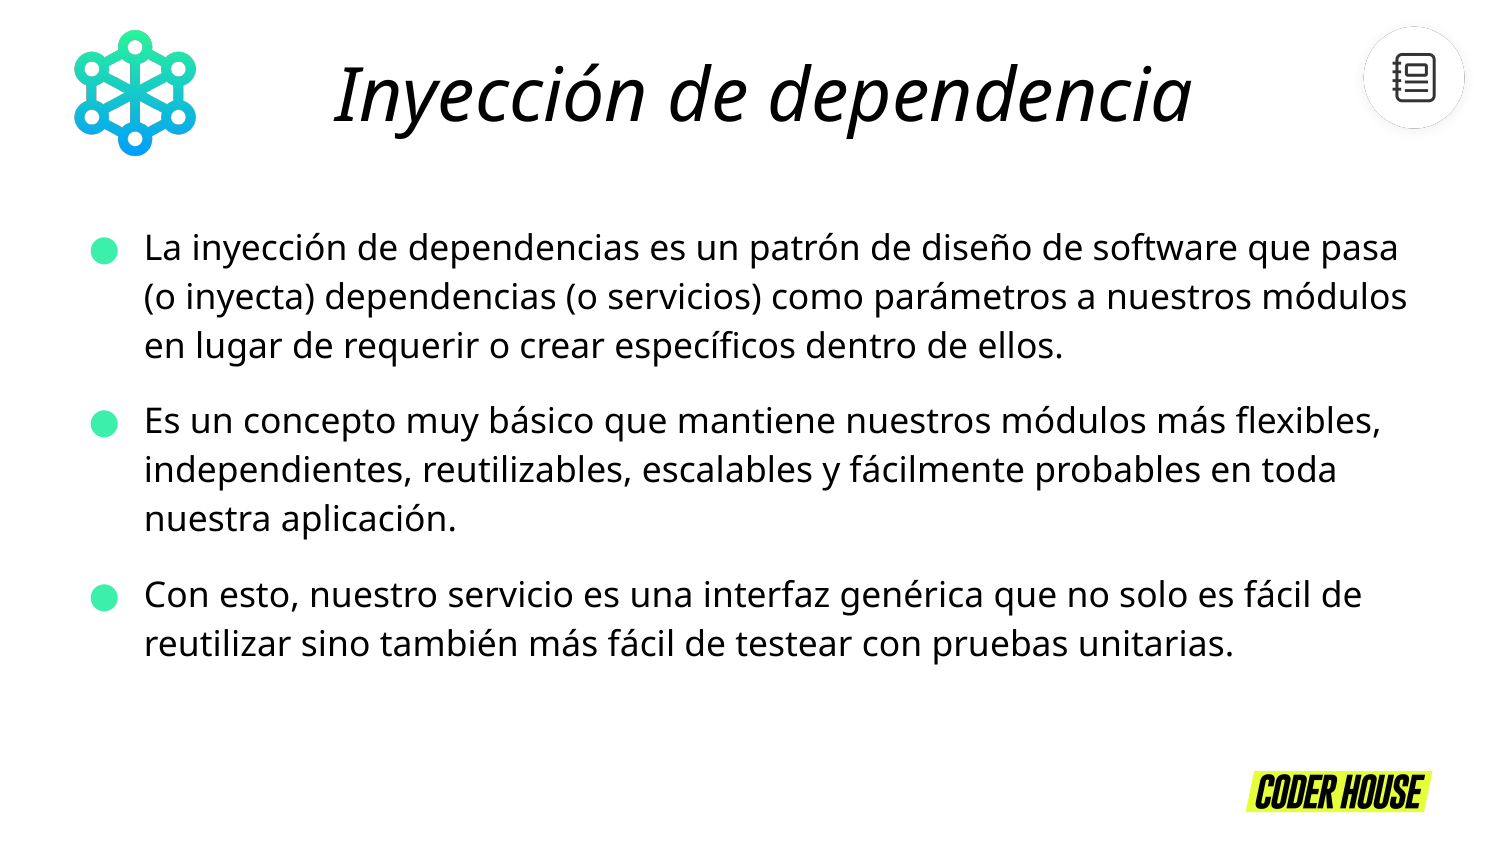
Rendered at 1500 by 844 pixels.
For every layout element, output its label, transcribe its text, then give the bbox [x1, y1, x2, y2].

picture [72, 30, 198, 156]
picture [1351, 14, 1477, 141]
picture [1241, 764, 1437, 819]
text_box Inyección de dependencia [238, 31, 1291, 157]
text_box La inyección de dependencias es un patrón de diseño de software que pasa (o inyecta) dependencias (o servicios) como parámetros a nuestros módulos en lugar de requerir o crear específicos dentro de ellos. Es un concepto muy básico que mantiene nuestros módulos más flexibles, independientes, reutilizables, escalables y fácilmente probables en toda nuestra aplicación. Con esto, nuestro servicio es una interfaz genérica que no solo es fácil de reutilizar sino también más fácil de testear con pruebas unitarias. [54, 203, 1446, 744]
